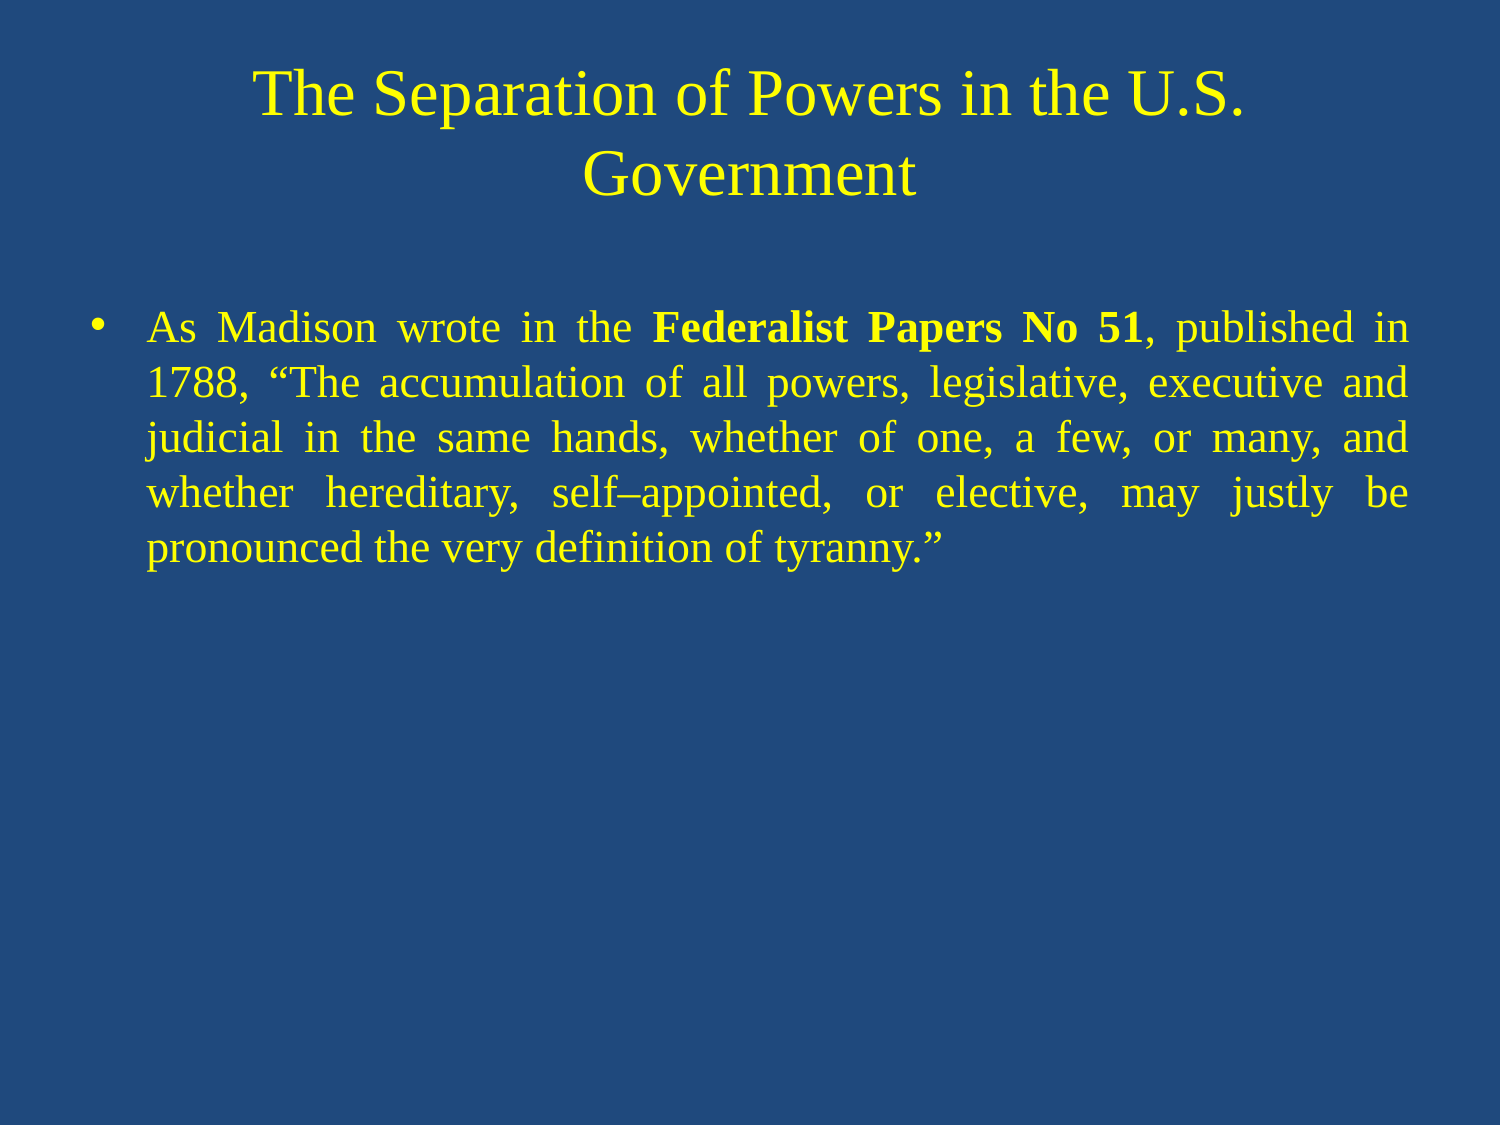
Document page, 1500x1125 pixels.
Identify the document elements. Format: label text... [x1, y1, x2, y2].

list As Madison wrote in the Federalist Papers No 51, published in 1788, “The accumulation of all powers, legislative, executive and judicial in the same hands, whether of one, a few, or many, and whether hereditary, self–appointed, or elective, may justly be pronounced the very definition of tyranny.” [75, 224, 1425, 1005]
title The Separation of Powers in the U.S. Government [75, 45, 1425, 213]
